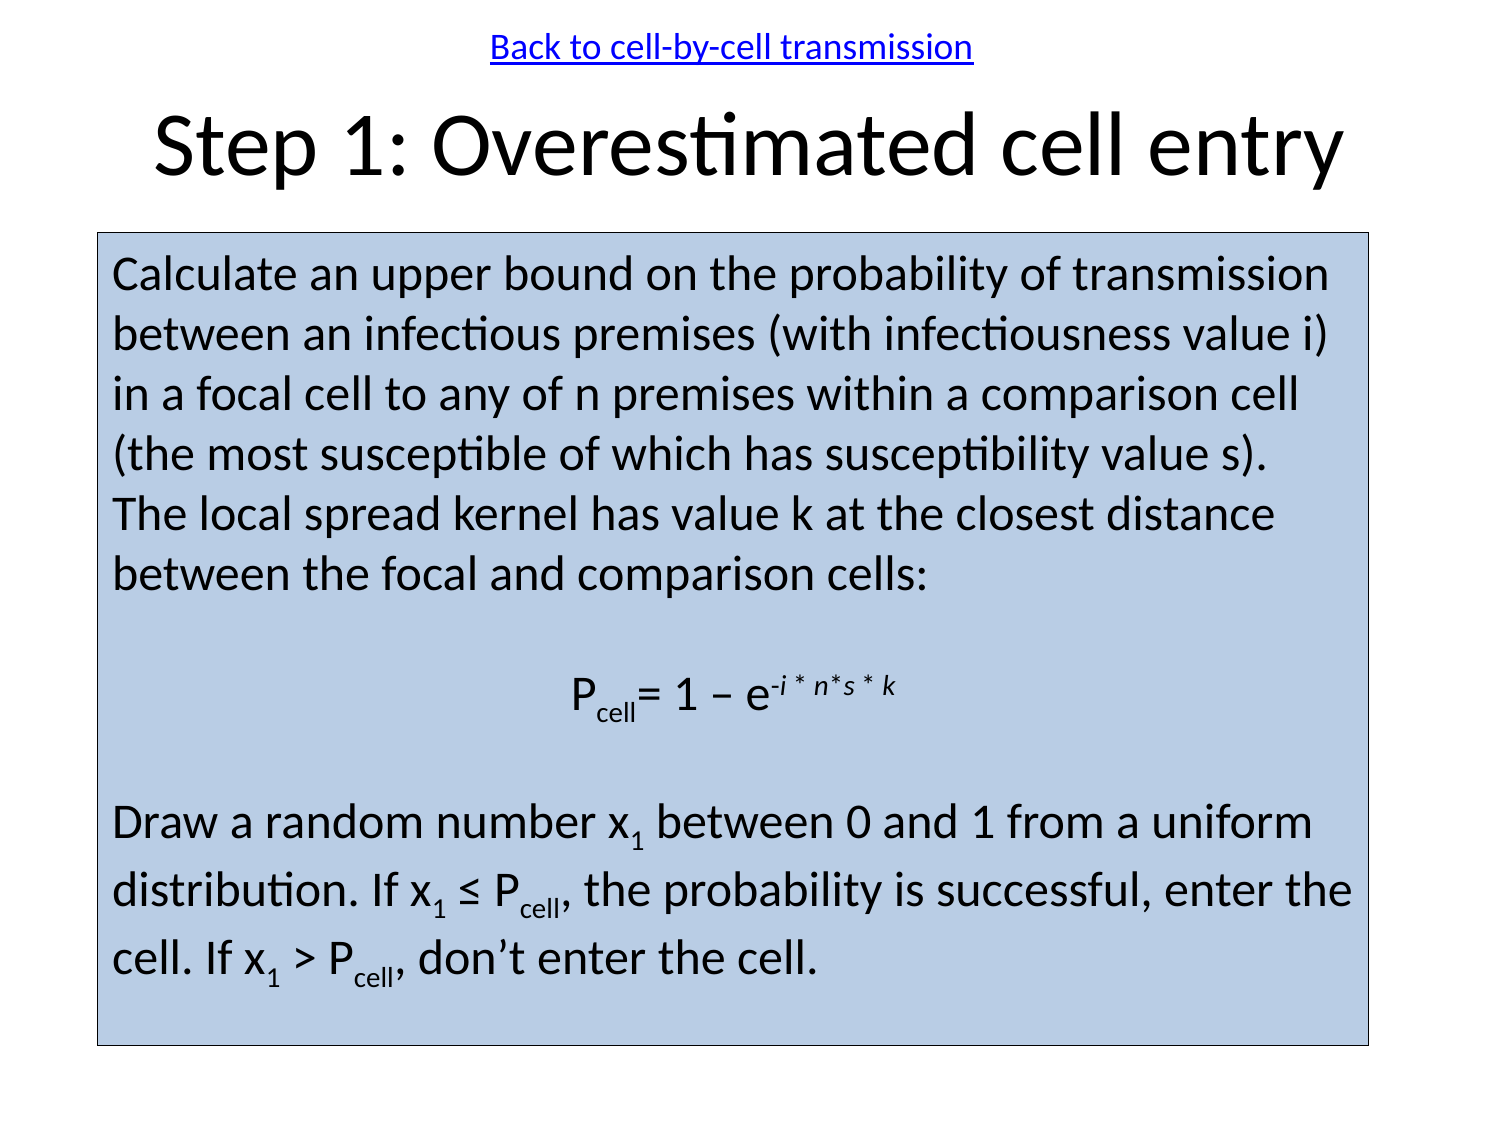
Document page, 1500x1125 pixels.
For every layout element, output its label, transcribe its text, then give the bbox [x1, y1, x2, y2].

text_box Calculate an upper bound on the probability of transmission between an infectious premises (with infectiousness value i) in a focal cell to any of n premises within a comparison cell (the most susceptible of which has susceptibility value s). The local spread kernel has value k at the closest distance between the focal and comparison cells: Pcell= 1 – e-i * n*s * k Draw a random number x1 between 0 and 1 from a uniform distribution. If x1 ≤ Pcell, the probability is successful, enter the cell. If x1 > Pcell, don’t enter the cell. [97, 232, 1369, 1046]
title Step 1: Overestimated cell entry [75, 45, 1425, 233]
text_box Back to cell-by-cell transmission [110, 14, 1354, 75]
